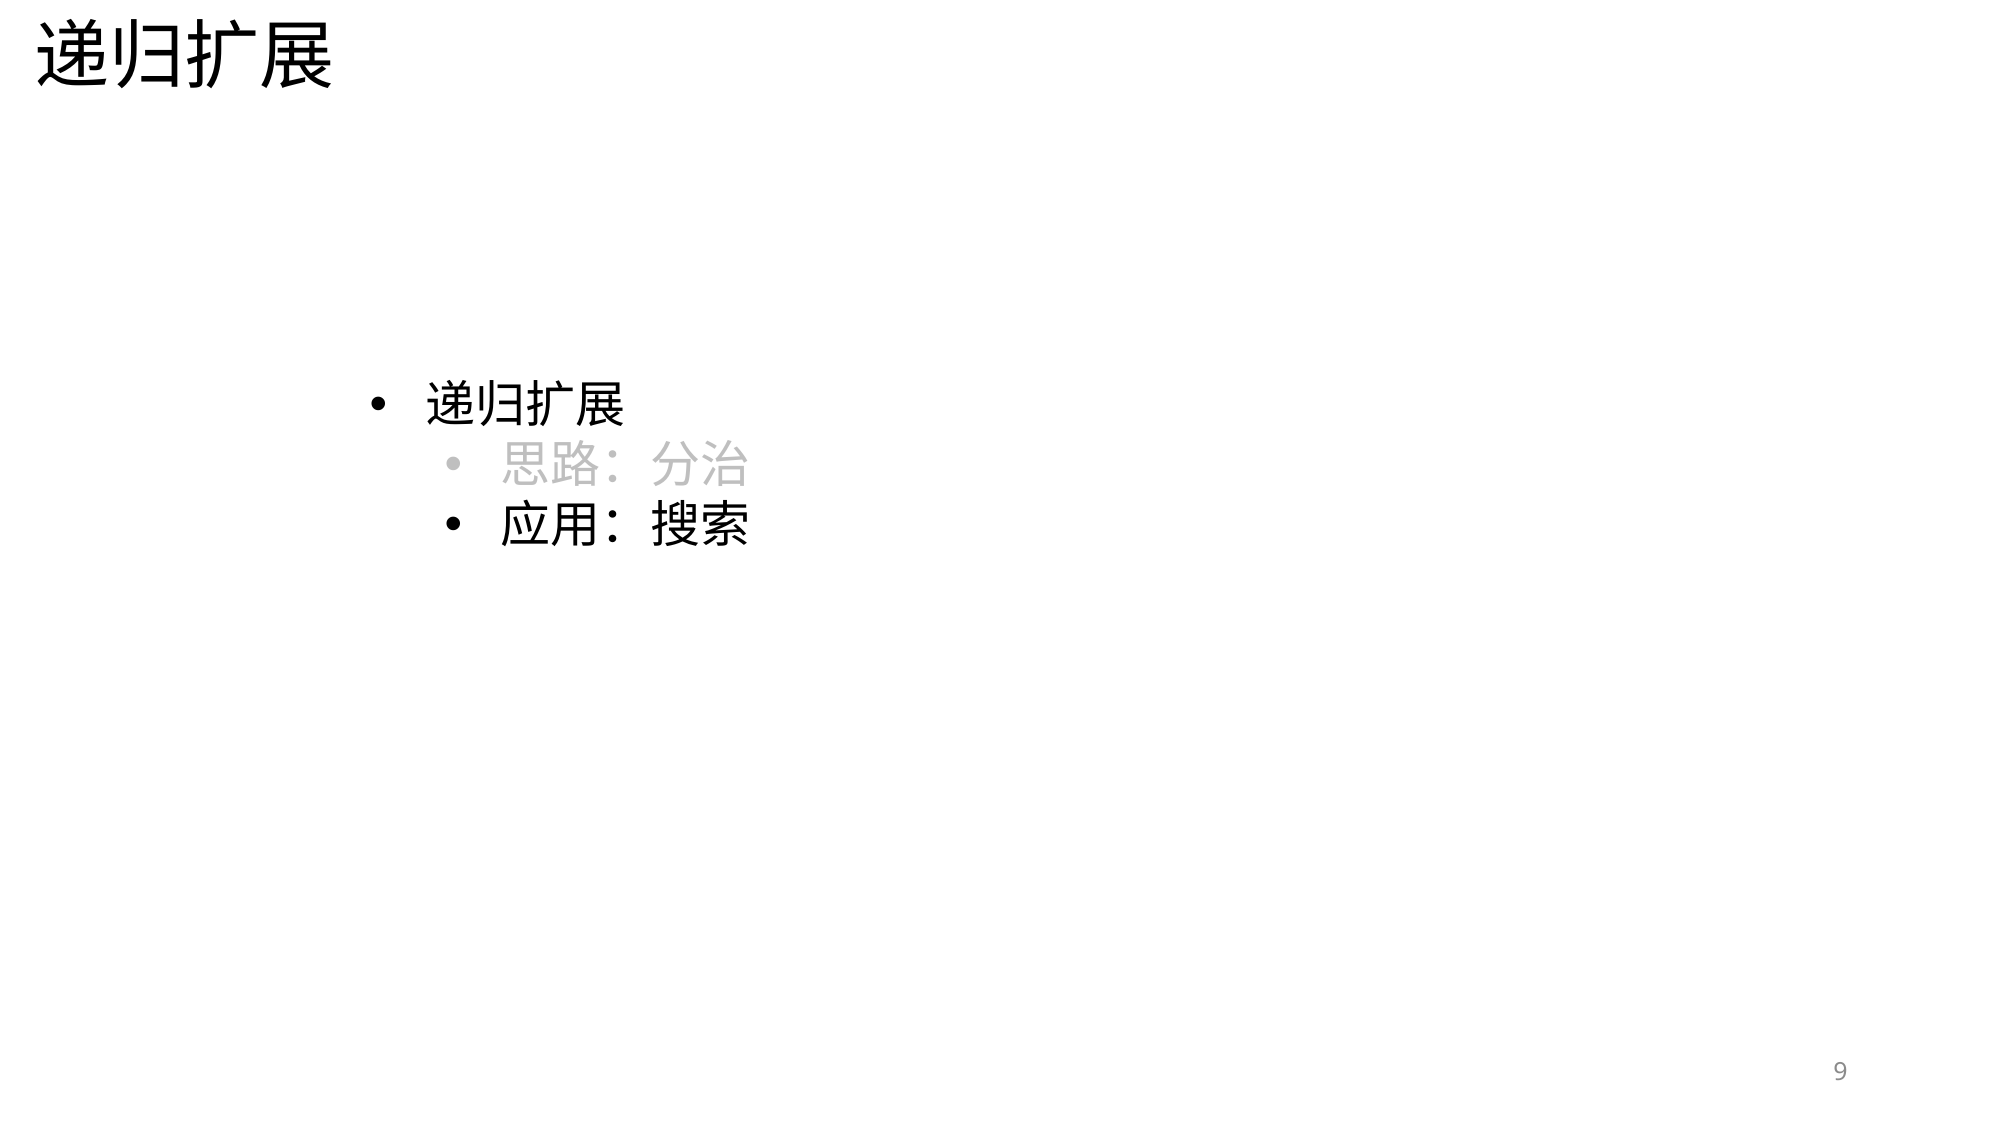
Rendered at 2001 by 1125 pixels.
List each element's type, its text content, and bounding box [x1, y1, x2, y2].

text_box 递归扩展 [0, 0, 369, 105]
text_box 递归扩展 思路：分治 应用：搜索 [279, 365, 1721, 561]
slide_number 9 [1412, 1042, 1863, 1103]
